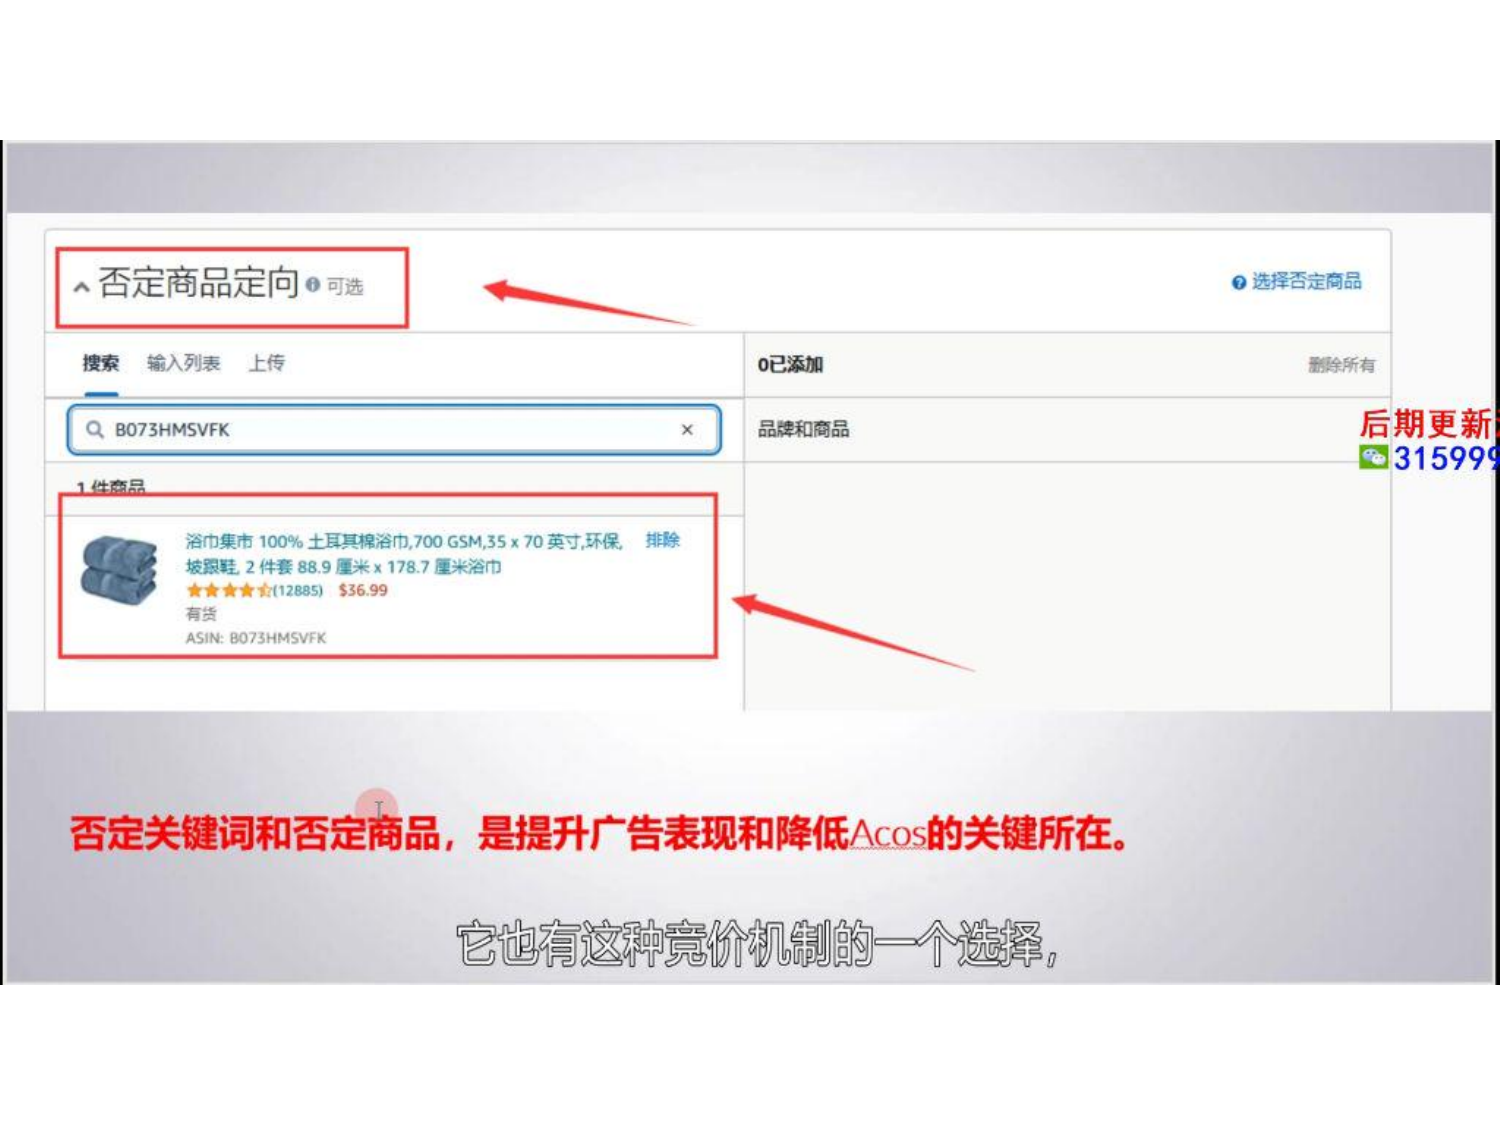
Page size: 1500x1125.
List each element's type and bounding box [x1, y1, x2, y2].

picture [0, 140, 1500, 985]
